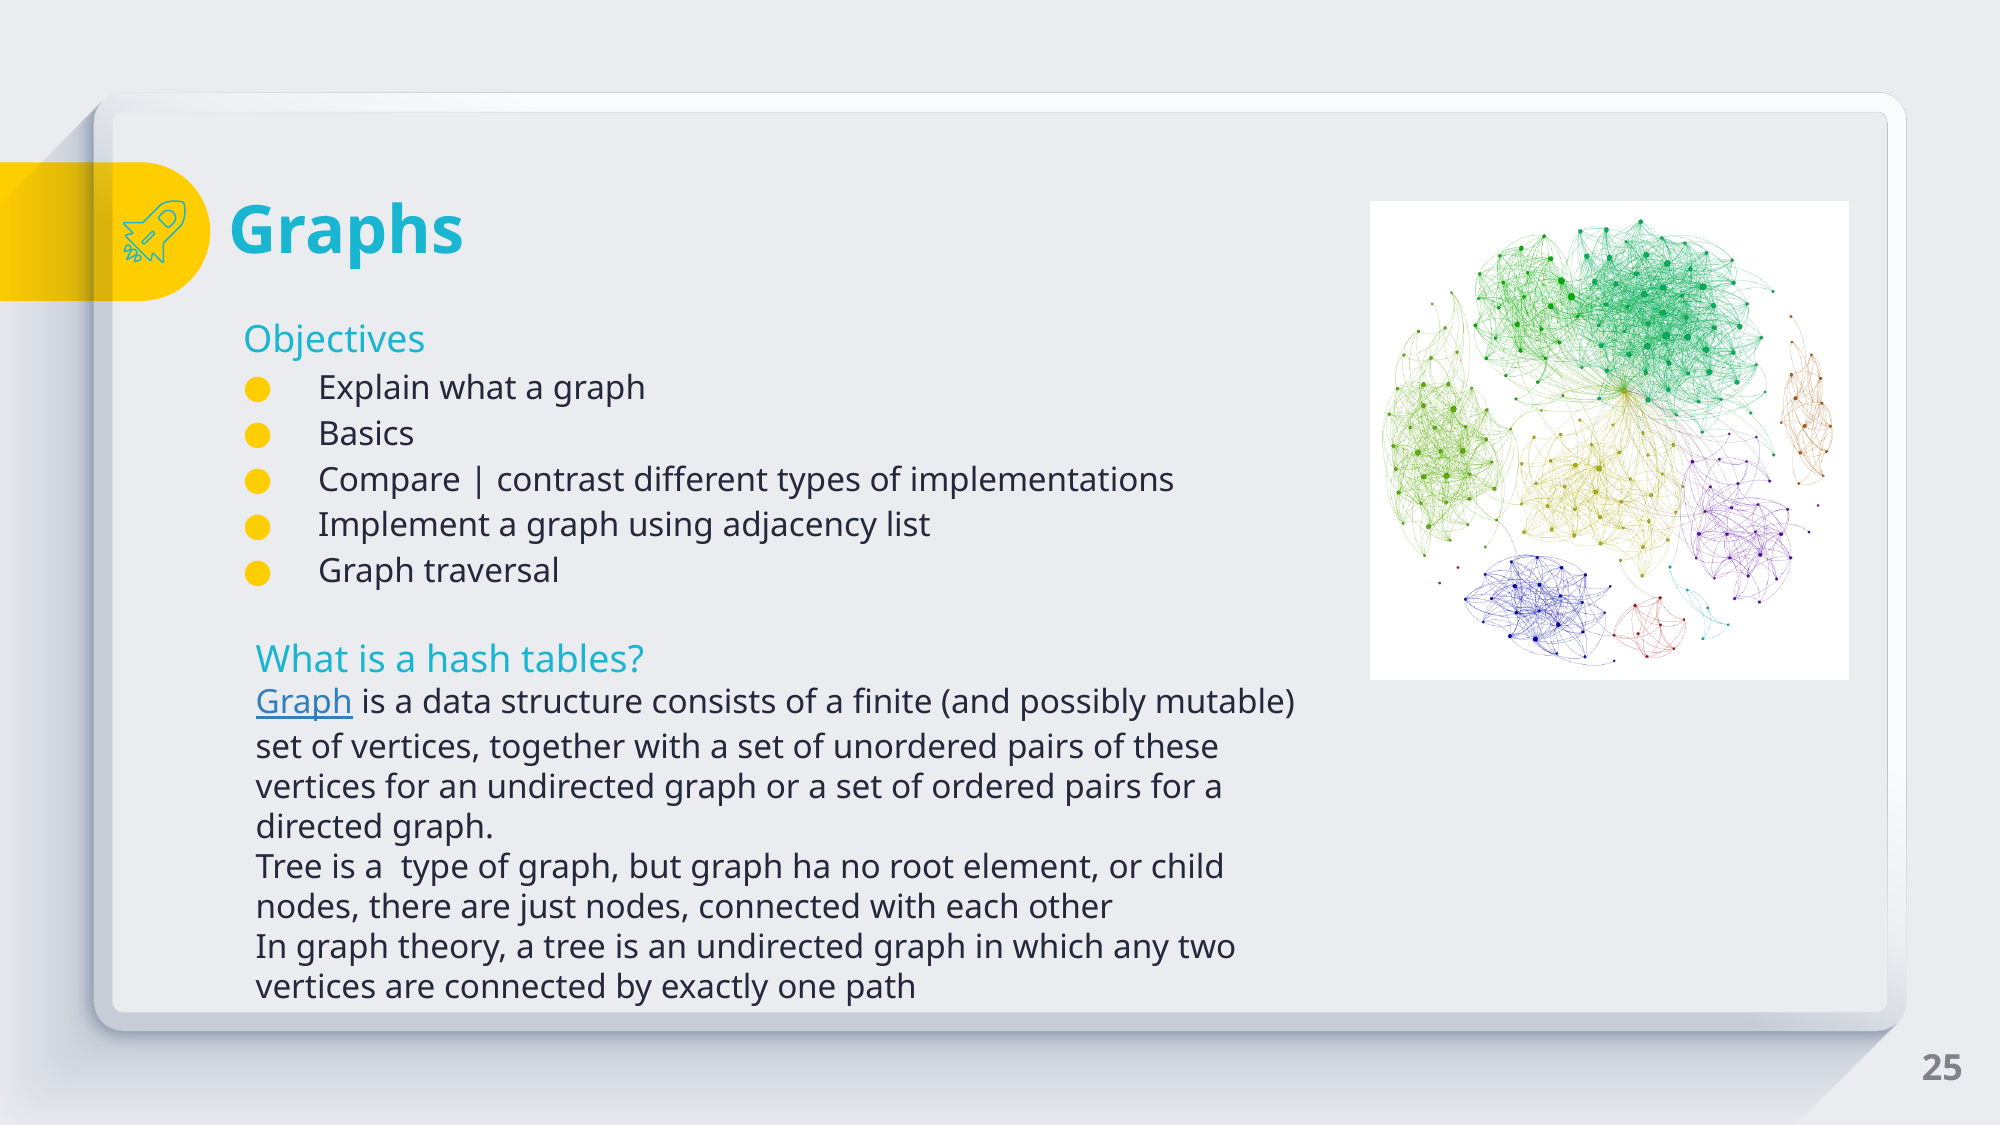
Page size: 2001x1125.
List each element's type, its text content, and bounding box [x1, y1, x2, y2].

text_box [123, 200, 186, 263]
title Graphs [228, 162, 1805, 301]
picture [0, 0, 2000, 1125]
slide_number 25 [1885, 1012, 2000, 1125]
text_box Objectives Explain what a graph Basics Compare | contrast different types of implementations Implement a graph using adjacency list Graph traversal What is a hash tables? Graph is a data structure consists of a finite (and possibly mutable) set of vertices, together with a set of unordered pairs of these vertices for an undirected graph or a set of ordered pairs for a directed graph. Tree is a type of graph, but graph ha no root element, or child nodes, there are just nodes, connected with each other In graph theory, a tree is an undirected graph in which any two vertices are connected by exactly one path [228, 300, 1327, 1013]
